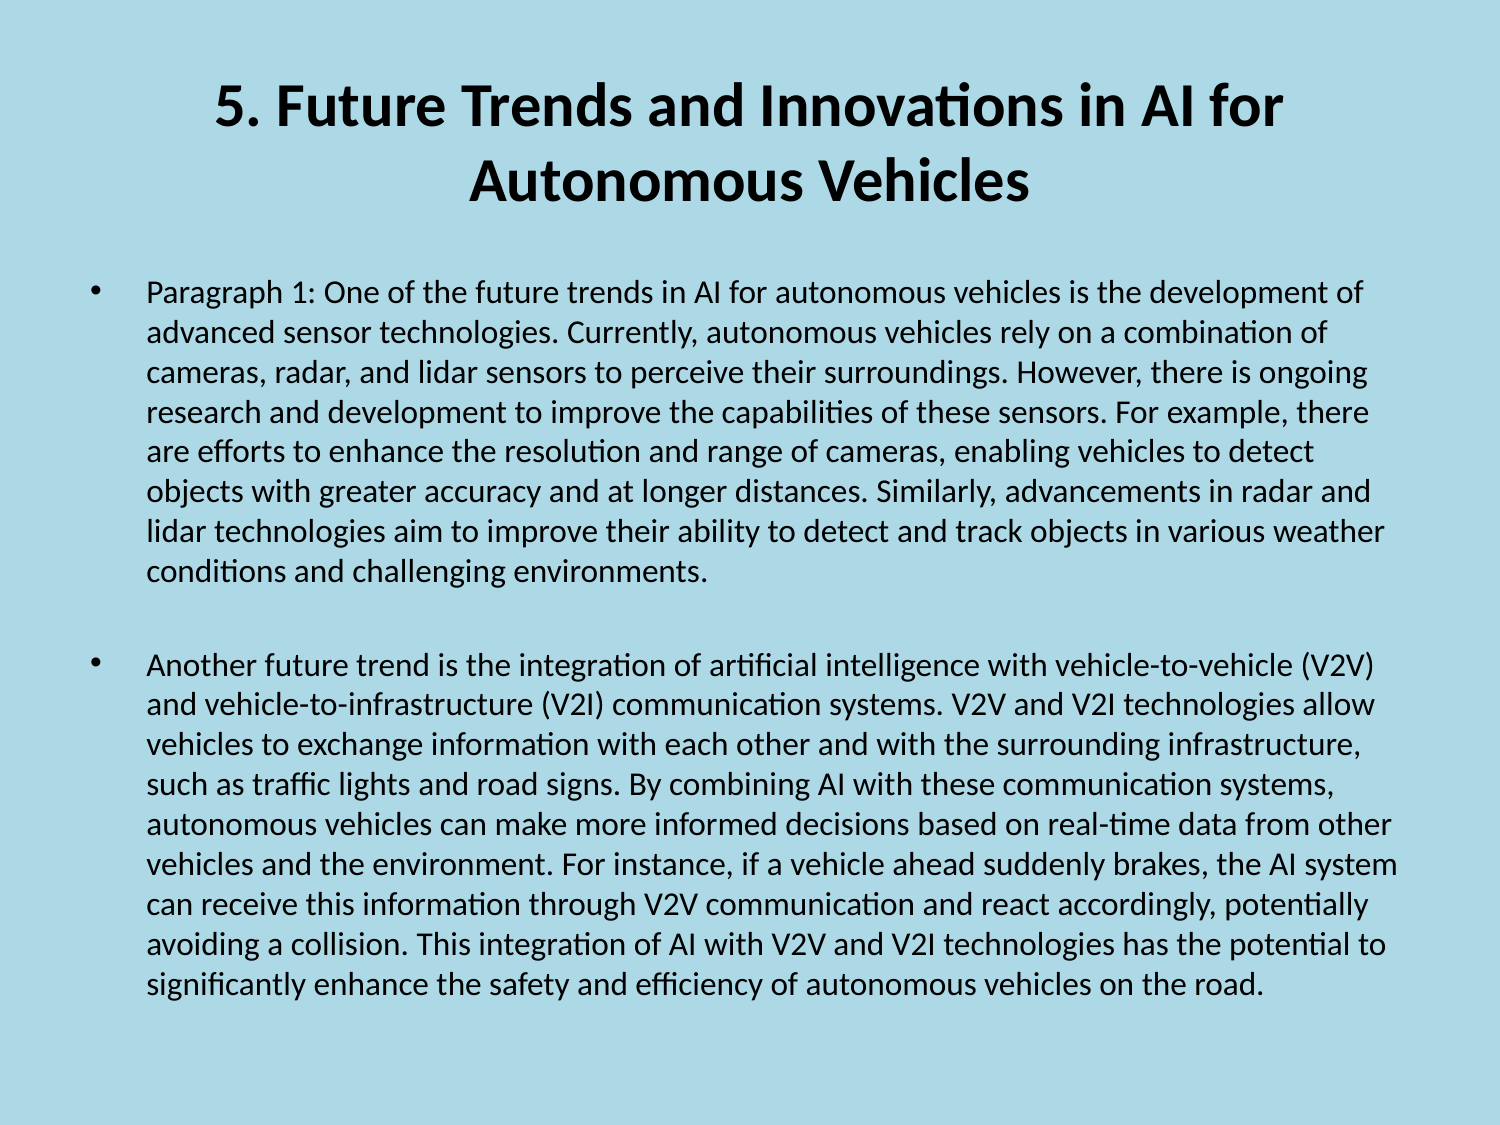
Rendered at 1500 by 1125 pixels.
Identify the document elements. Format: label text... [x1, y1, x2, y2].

title 5. Future Trends and Innovations in AI for Autonomous Vehicles [75, 45, 1425, 233]
list Paragraph 1: One of the future trends in AI for autonomous vehicles is the development of advanced sensor technologies. Currently, autonomous vehicles rely on a combination of cameras, radar, and lidar sensors to perceive their surroundings. However, there is ongoing research and development to improve the capabilities of these sensors. For example, there are efforts to enhance the resolution and range of cameras, enabling vehicles to detect objects with greater accuracy and at longer distances. Similarly, advancements in radar and lidar technologies aim to improve their ability to detect and track objects in various weather conditions and challenging environments. Another future trend is the integration of artificial intelligence with vehicle-to-vehicle (V2V) and vehicle-to-infrastructure (V2I) communication systems. V2V and V2I technologies allow vehicles to exchange information with each other and with the surrounding infrastructure, such as traffic lights and road signs. By combining AI with these communication systems, autonomous vehicles can make more informed decisions based on real-time data from other vehicles and the environment. For instance, if a vehicle ahead suddenly brakes, the AI system can receive this information through V2V communication and react accordingly, potentially avoiding a collision. This integration of AI with V2V and V2I technologies has the potential to significantly enhance the safety and efficiency of autonomous vehicles on the road. [75, 262, 1425, 1005]
